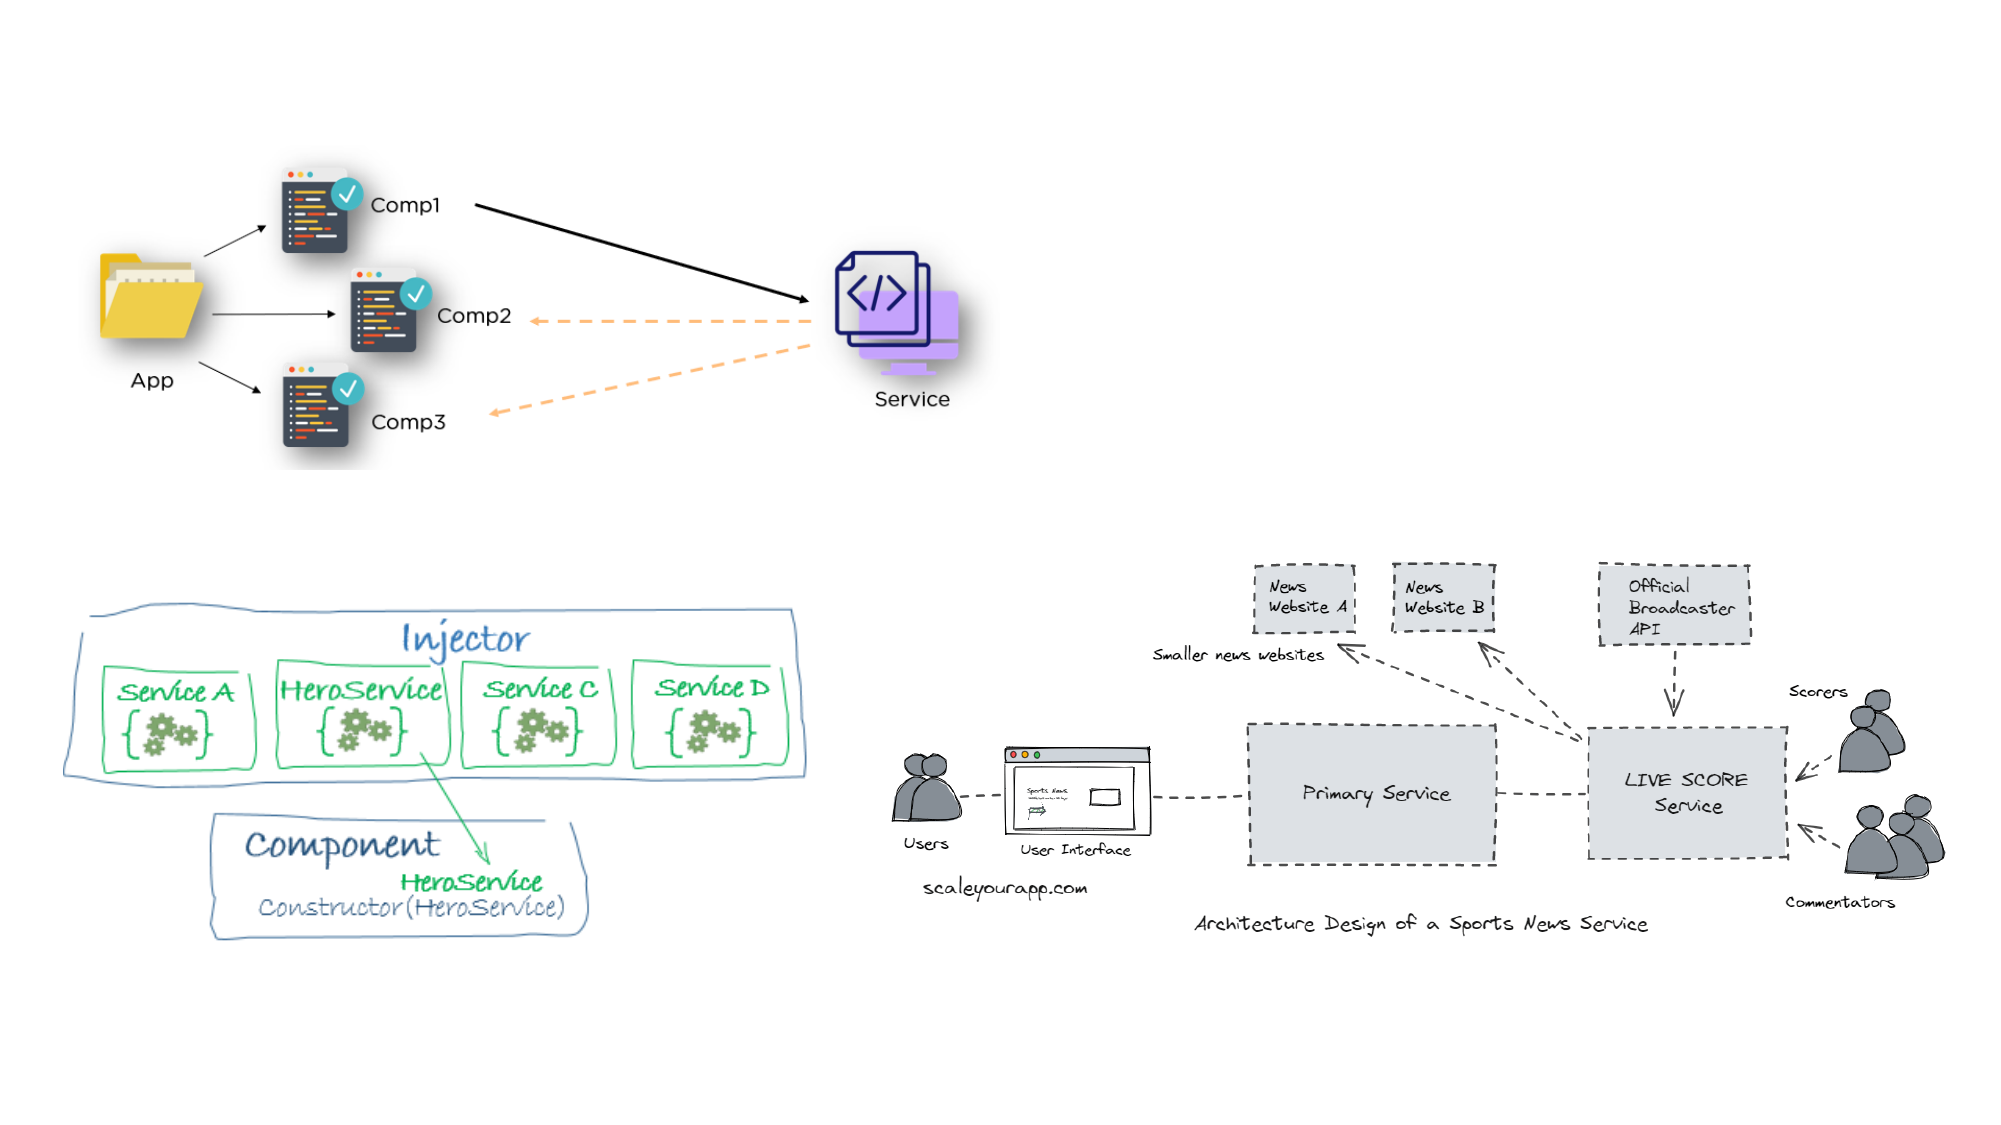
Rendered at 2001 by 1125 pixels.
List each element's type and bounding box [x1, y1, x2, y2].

list [19, 130, 1000, 470]
picture [863, 460, 1981, 1043]
picture [63, 600, 813, 942]
